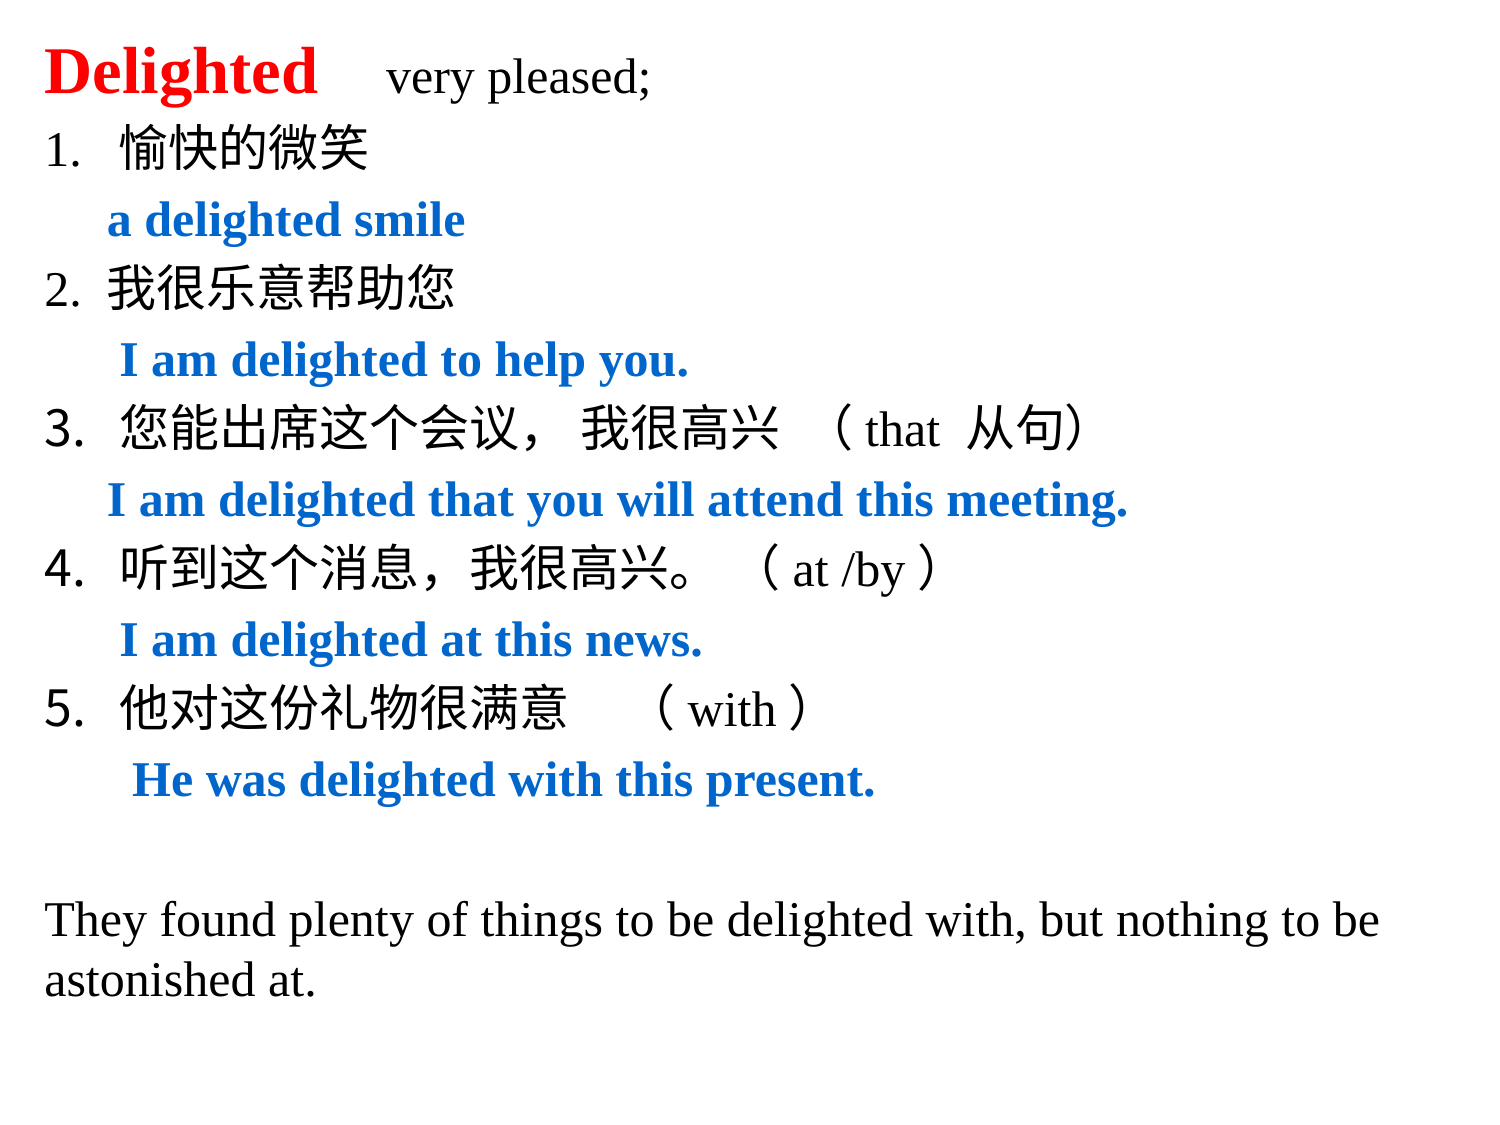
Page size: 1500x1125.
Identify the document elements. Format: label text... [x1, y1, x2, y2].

list Delighted very pleased; 1. 愉快的微笑 a delighted smile 2. 我很乐意帮助您 I am delighted to help you. 您能出席这个会议， 我很高兴 （that 从句） I am delighted that you will attend this meeting. 听到这个消息，我很高兴。 （at /by） I am delighted at this news. 他对这份礼物很满意 （with） He was delighted with this present. They found plenty of things to be delighted with, but nothing to be astonished at. [29, 19, 1483, 1094]
